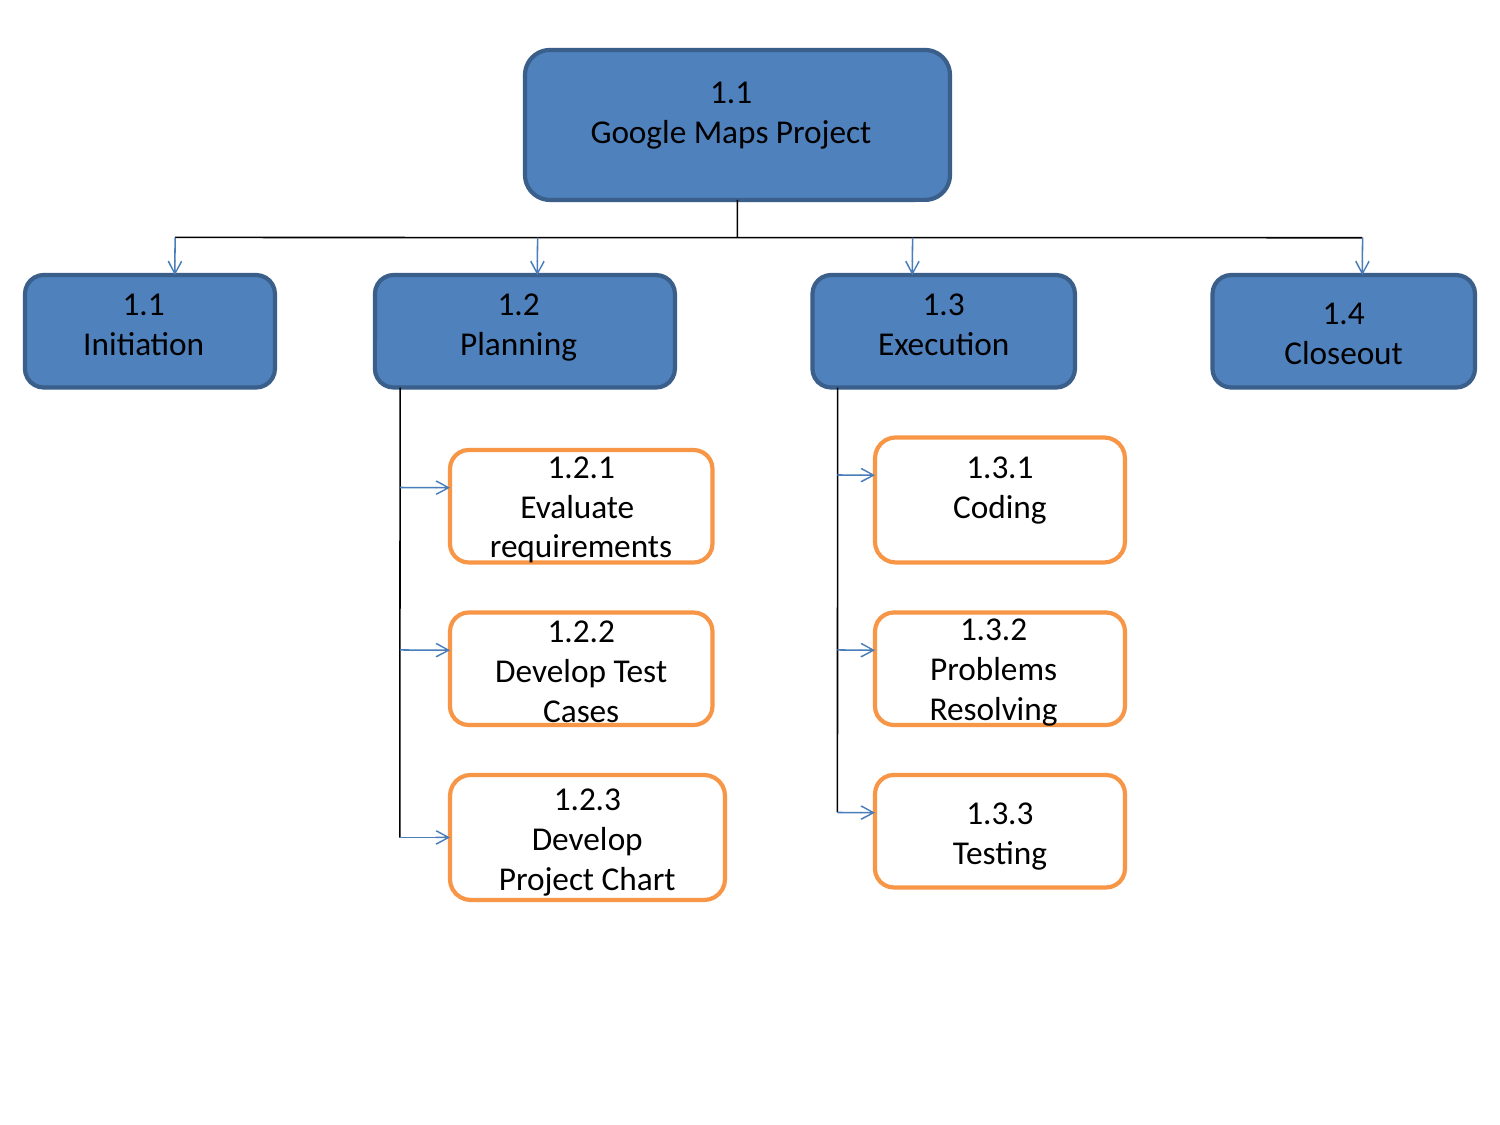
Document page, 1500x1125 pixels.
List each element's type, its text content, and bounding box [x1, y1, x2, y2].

text_box 1.2.2 Develop Test Cases [447, 610, 715, 728]
text_box 1.2.3 Develop Project Chart [447, 772, 728, 903]
text_box 1.3.3 Testing [872, 772, 1128, 890]
text_box 1.4 Closeout [1210, 272, 1478, 390]
text_box [810, 285, 1078, 390]
text_box [872, 435, 1128, 565]
text_box 1.3.2 Problems Resolving [887, 599, 1100, 735]
text_box 1.1 Google Maps Project [537, 62, 925, 157]
text_box [447, 449, 462, 564]
text_box [872, 611, 887, 726]
text_box 1.3 Execution [812, 274, 1075, 370]
text_box [22, 272, 278, 390]
text_box 1.2.1 Evaluate requirements [462, 437, 700, 572]
text_box [700, 448, 715, 564]
text_box 1.1 Initiation [50, 274, 238, 370]
text_box [1100, 610, 1128, 728]
text_box 1.2 Planning [387, 274, 650, 370]
text_box [522, 47, 953, 203]
text_box [372, 272, 678, 390]
text_box 1.3.1 Coding [900, 437, 1100, 532]
